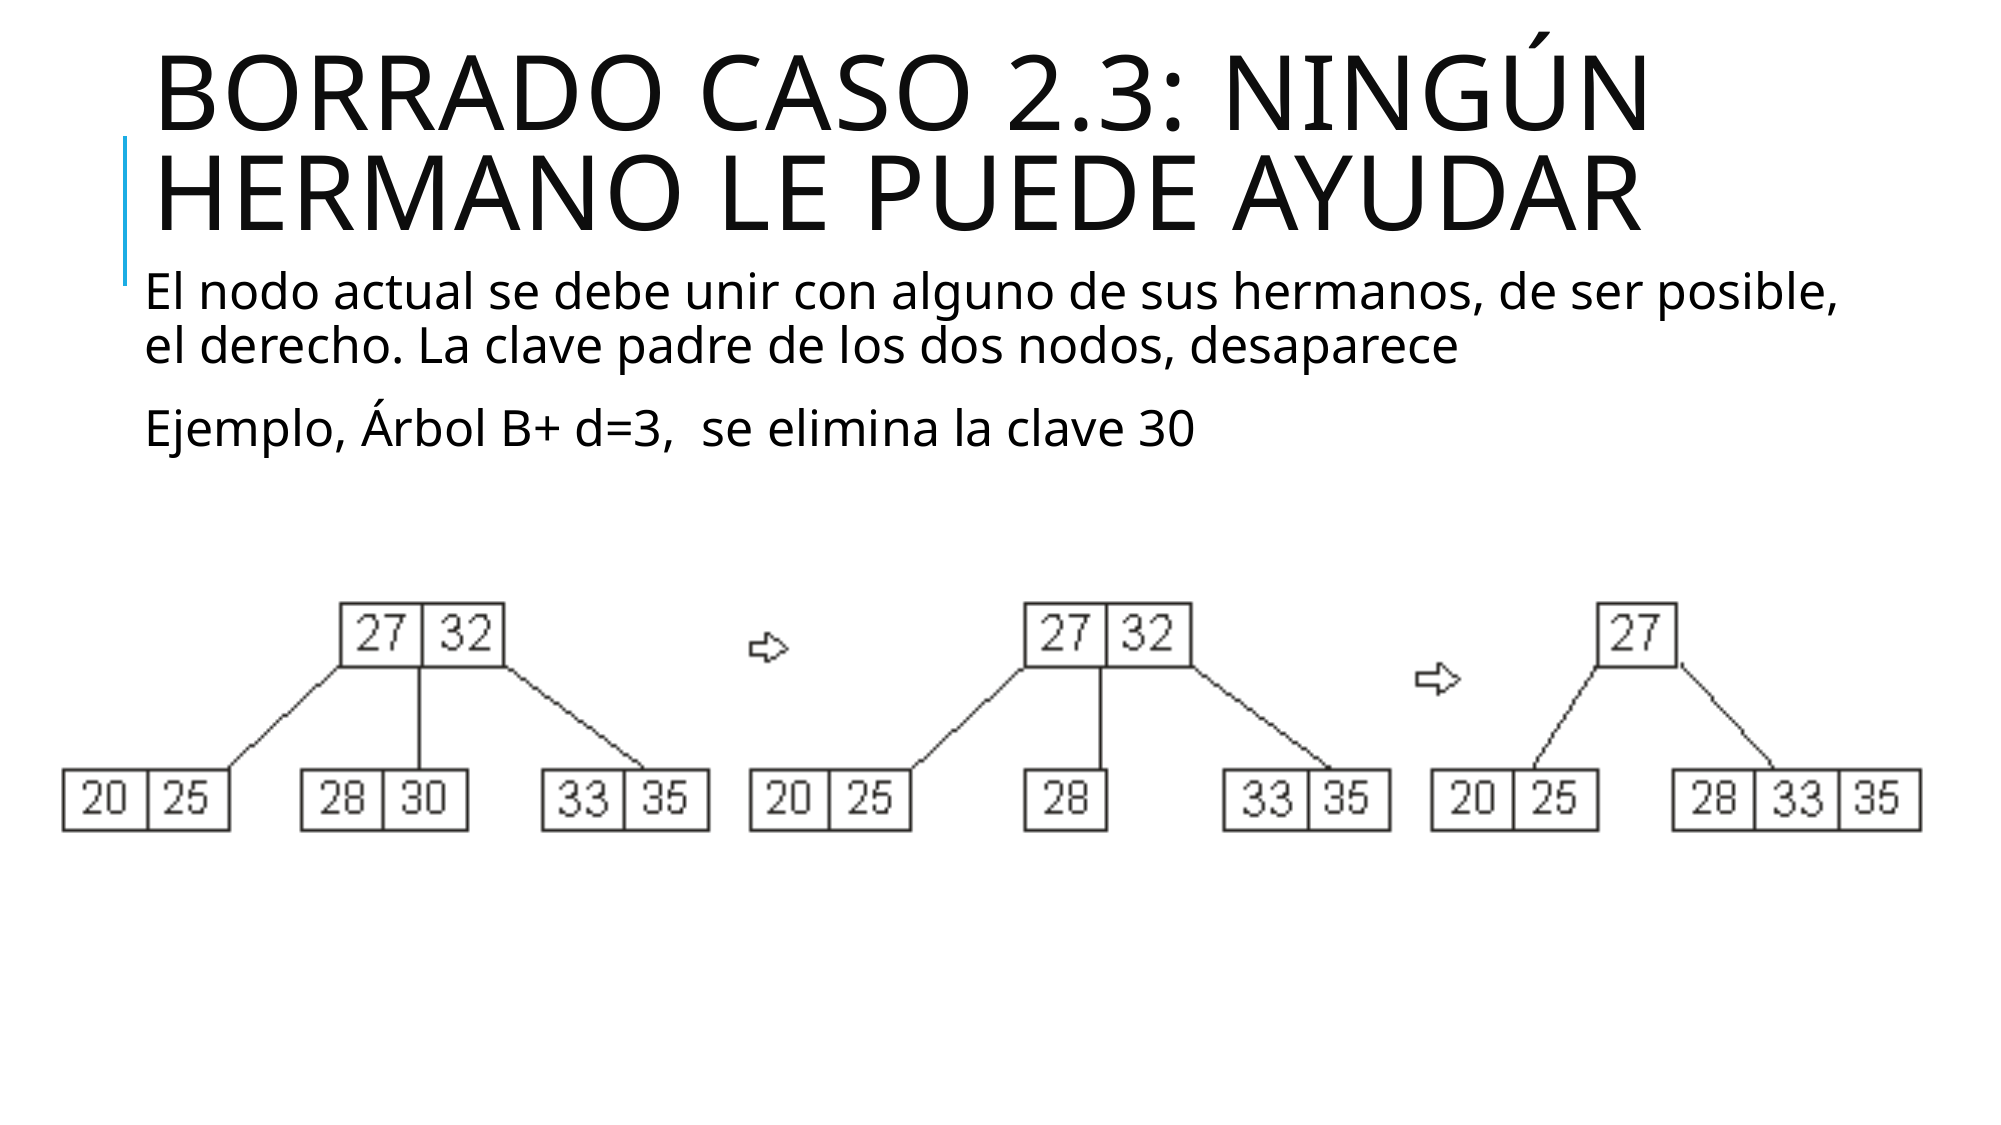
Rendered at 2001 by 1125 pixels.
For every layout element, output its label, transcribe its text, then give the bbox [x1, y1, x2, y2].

picture [59, 600, 1932, 842]
title Borrado caso 2.3: ningún hermano le puede ayudar [137, 41, 1954, 259]
list El nodo actual se debe unir con alguno de sus hermanos, de ser posible, el derecho. La clave padre de los dos nodos, desaparece Ejemplo, Árbol B+ d=3, se elimina la clave 30 [137, 259, 1877, 441]
